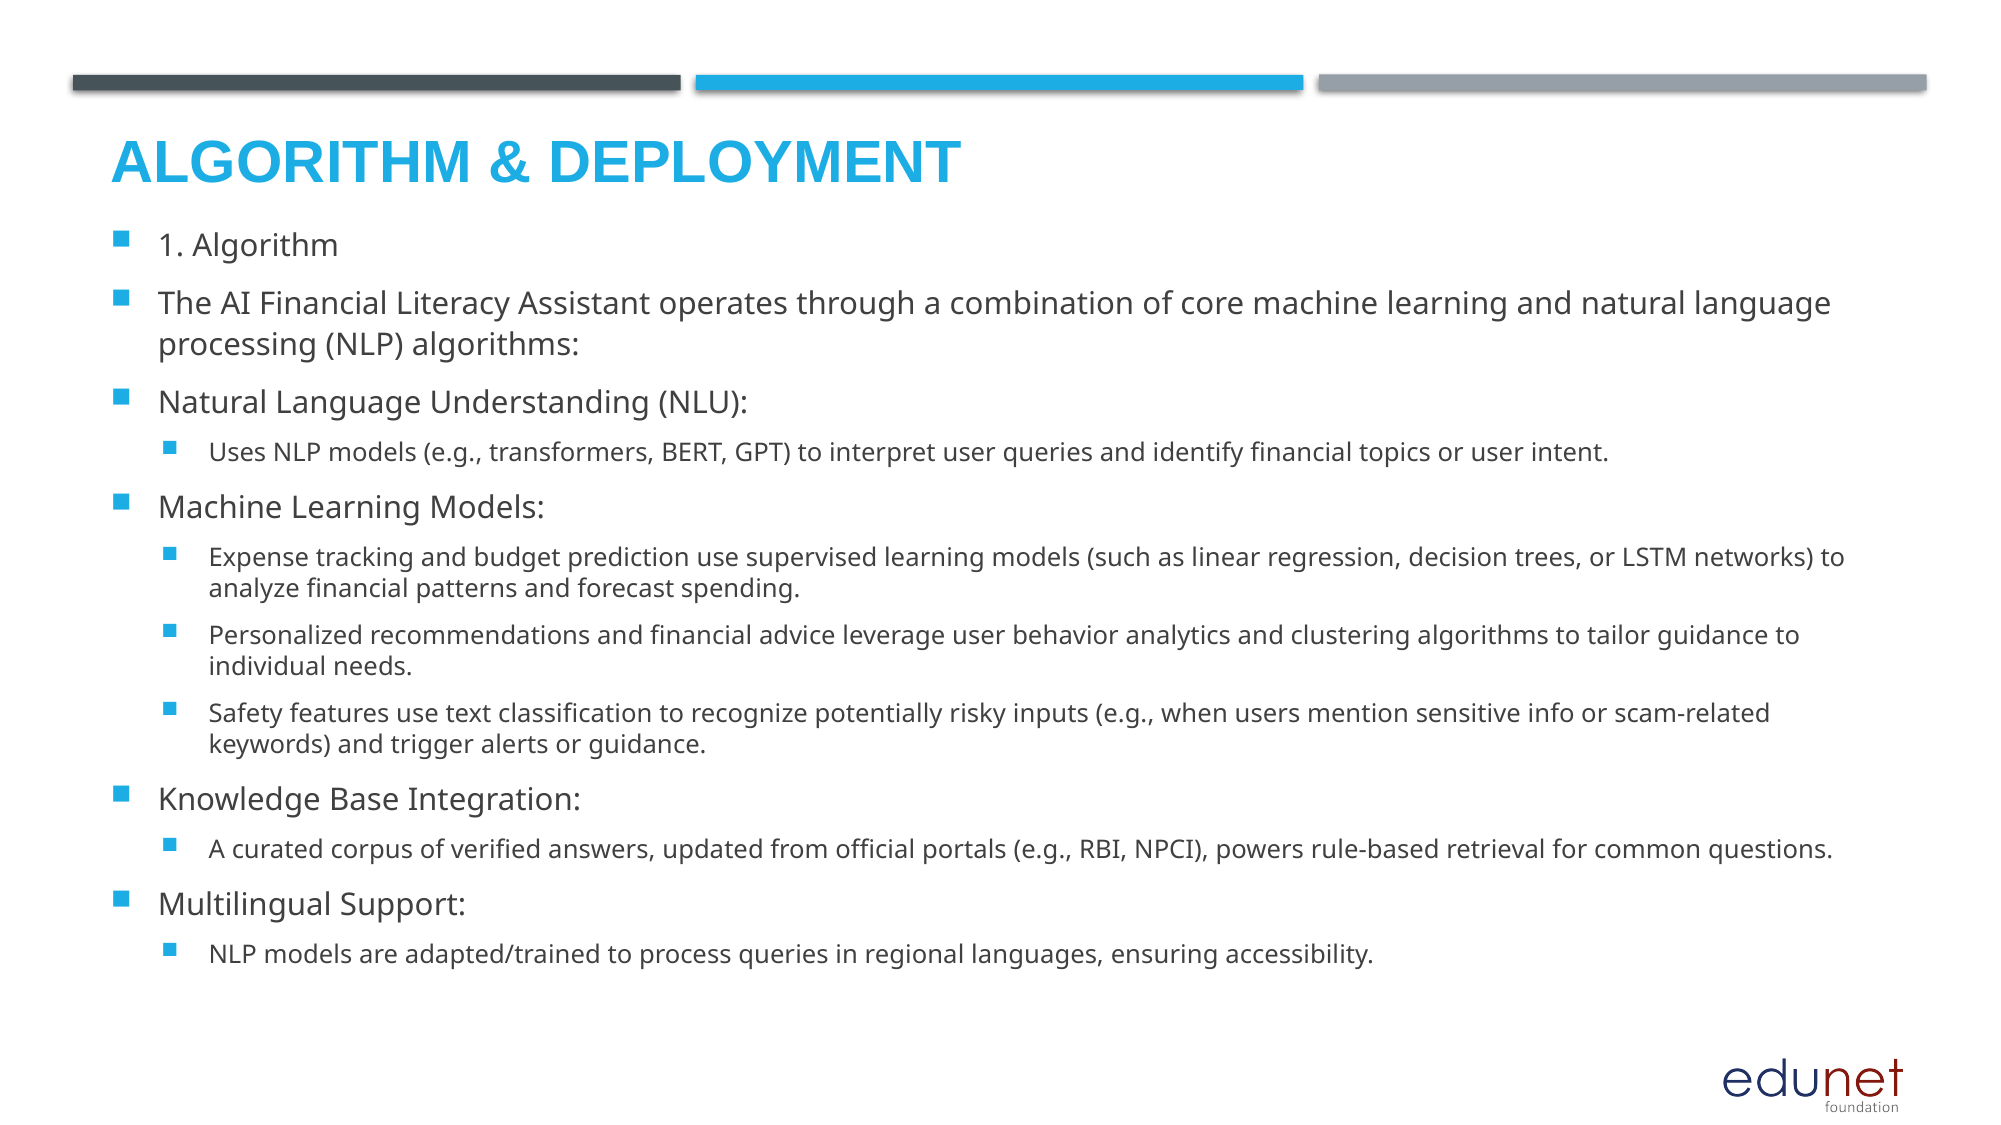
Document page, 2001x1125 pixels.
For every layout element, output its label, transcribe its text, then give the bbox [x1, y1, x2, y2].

picture [1719, 1056, 1905, 1116]
list 1. Algorithm The AI Financial Literacy Assistant operates through a combination of core machine learning and natural language processing (NLP) algorithms: Natural Language Understanding (NLU): Uses NLP models (e.g., transformers, BERT, GPT) to interpret user queries and identify financial topics or user intent. Machine Learning Models: Expense tracking and budget prediction use supervised learning models (such as linear regression, decision trees, or LSTM networks) to analyze financial patterns and forecast spending. Personalized recommendations and financial advice leverage user behavior analytics and clustering algorithms to tailor guidance to individual needs. Safety features use text classification to recognize potentially risky inputs (e.g., when users mention sensitive info or scam-related keywords) and trigger alerts or guidance. Knowledge Base Integration: A curated corpus of verified answers, updated from official portals (e.g., RBI, NPCI), powers rule-based retrieval for common questions. Multilingual Support: NLP models are adapted/trained to process queries in regional languages, ensuring accessibility. [95, 213, 1905, 981]
title Algorithm & Deployment [95, 115, 1905, 203]
